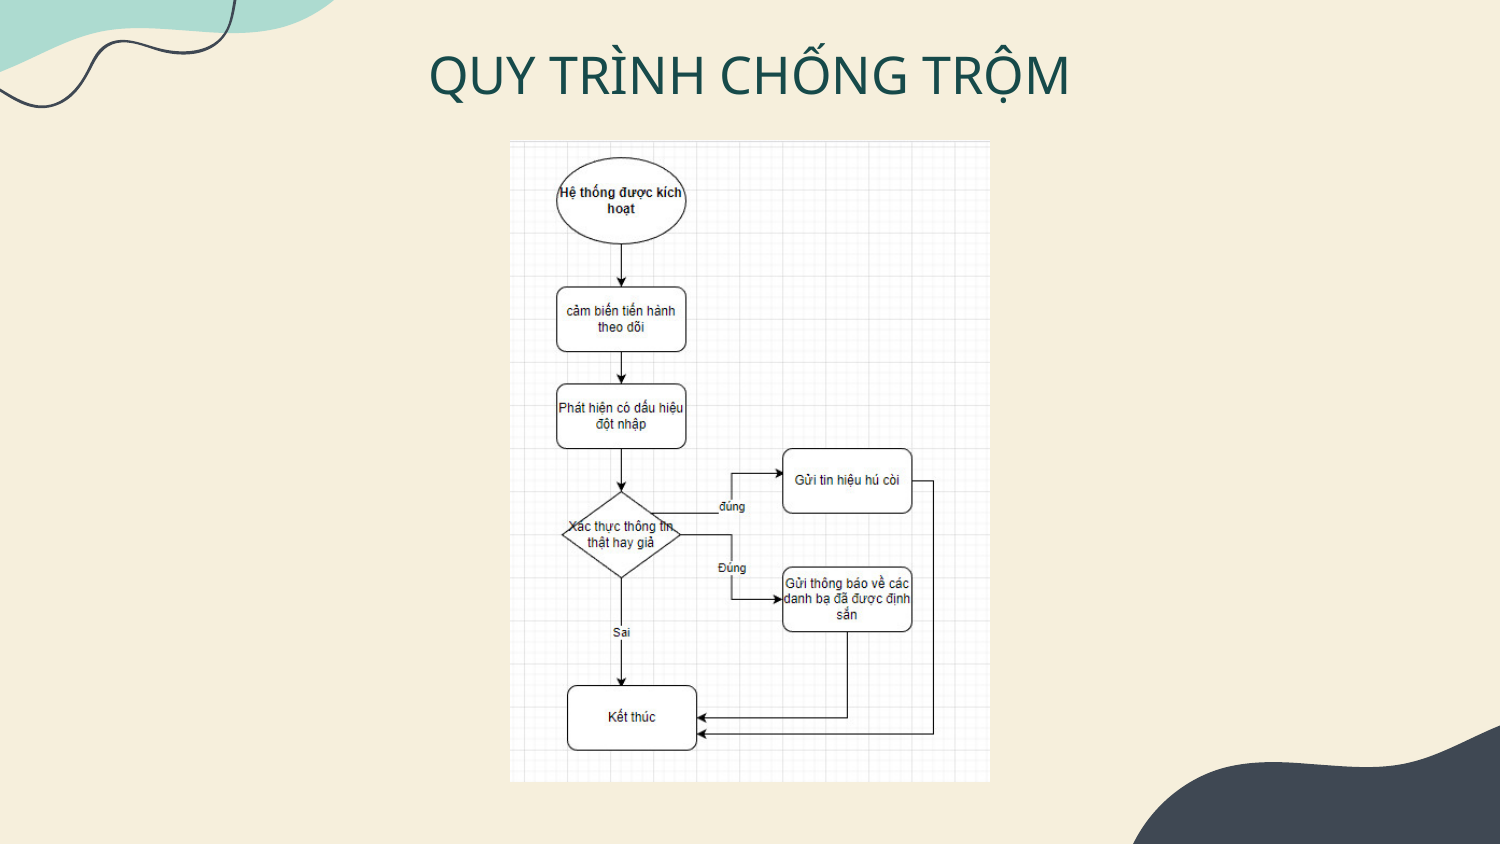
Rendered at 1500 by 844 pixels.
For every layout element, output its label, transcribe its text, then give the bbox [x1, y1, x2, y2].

title QUY TRÌNH CHỐNG TRỘM [116, 42, 1383, 117]
picture [509, 140, 990, 782]
